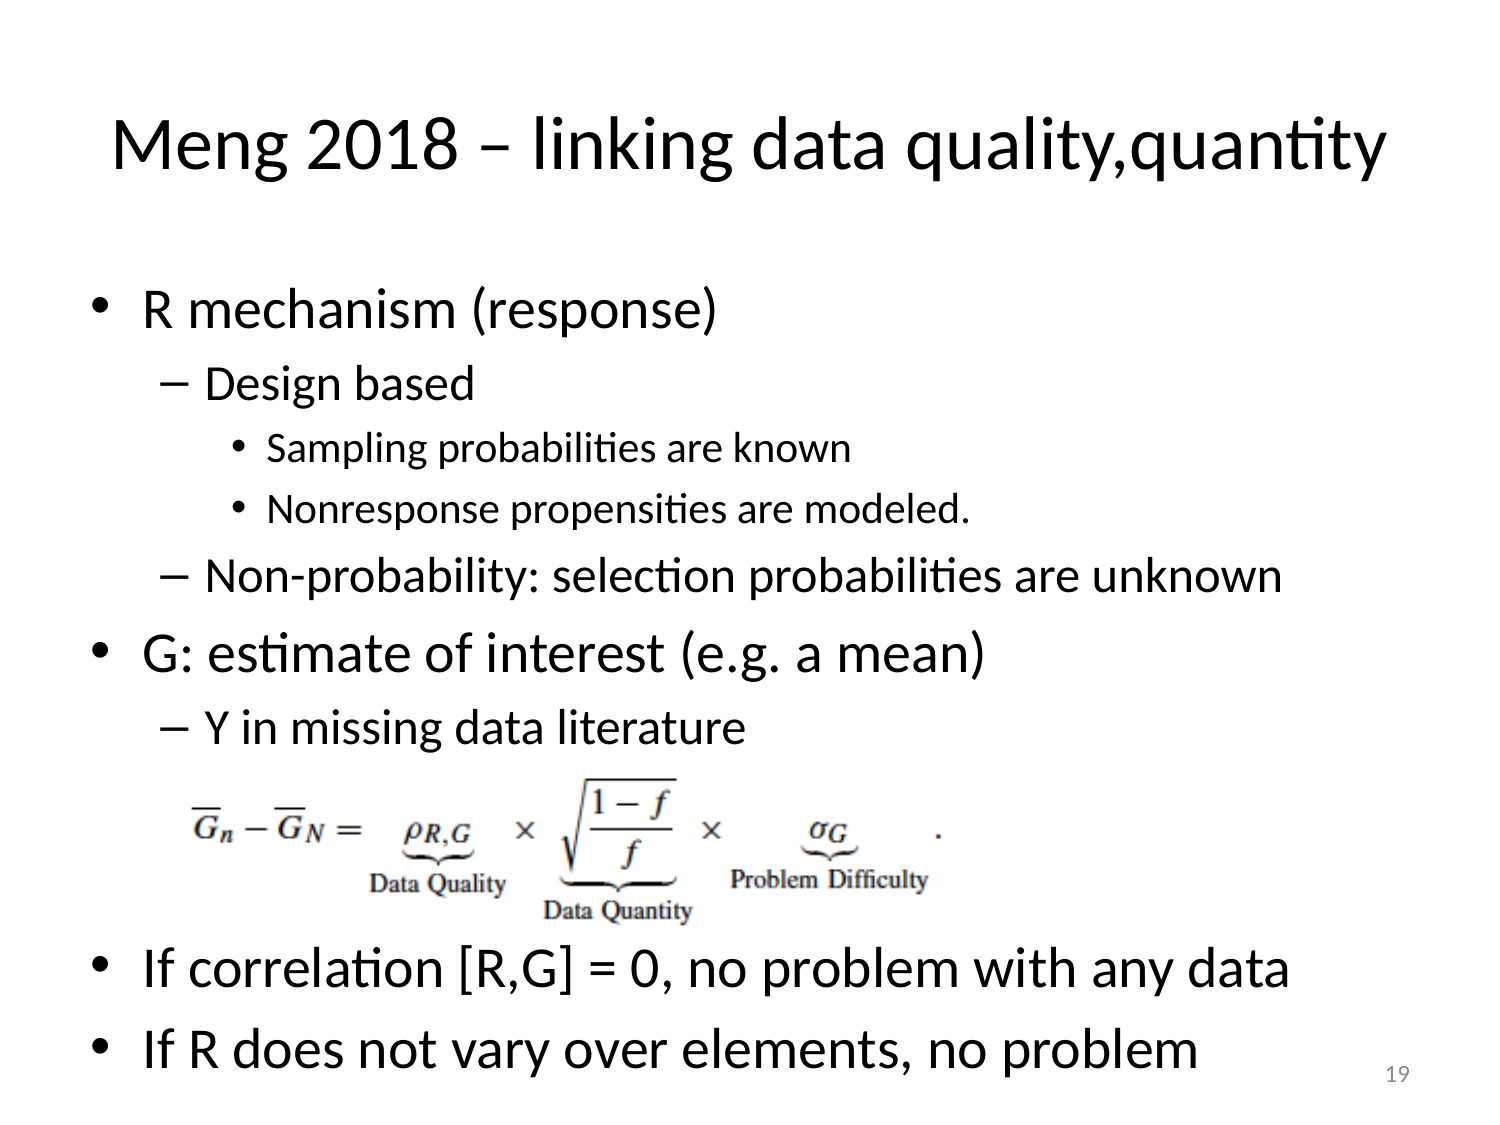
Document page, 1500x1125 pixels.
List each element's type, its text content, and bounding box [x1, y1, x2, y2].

list R mechanism (response) Design based Sampling probabilities are known Nonresponse propensities are modeled. Non-probability: selection probabilities are unknown G: estimate of interest (e.g. a mean) Y in missing data literature If correlation [R,G] = 0, no problem with any data If R does not vary over elements, no problem [75, 262, 1425, 1106]
slide_number 19 [1074, 1042, 1425, 1103]
picture [147, 774, 1006, 936]
title Meng 2018 – linking data quality,quantity [75, 45, 1425, 233]
